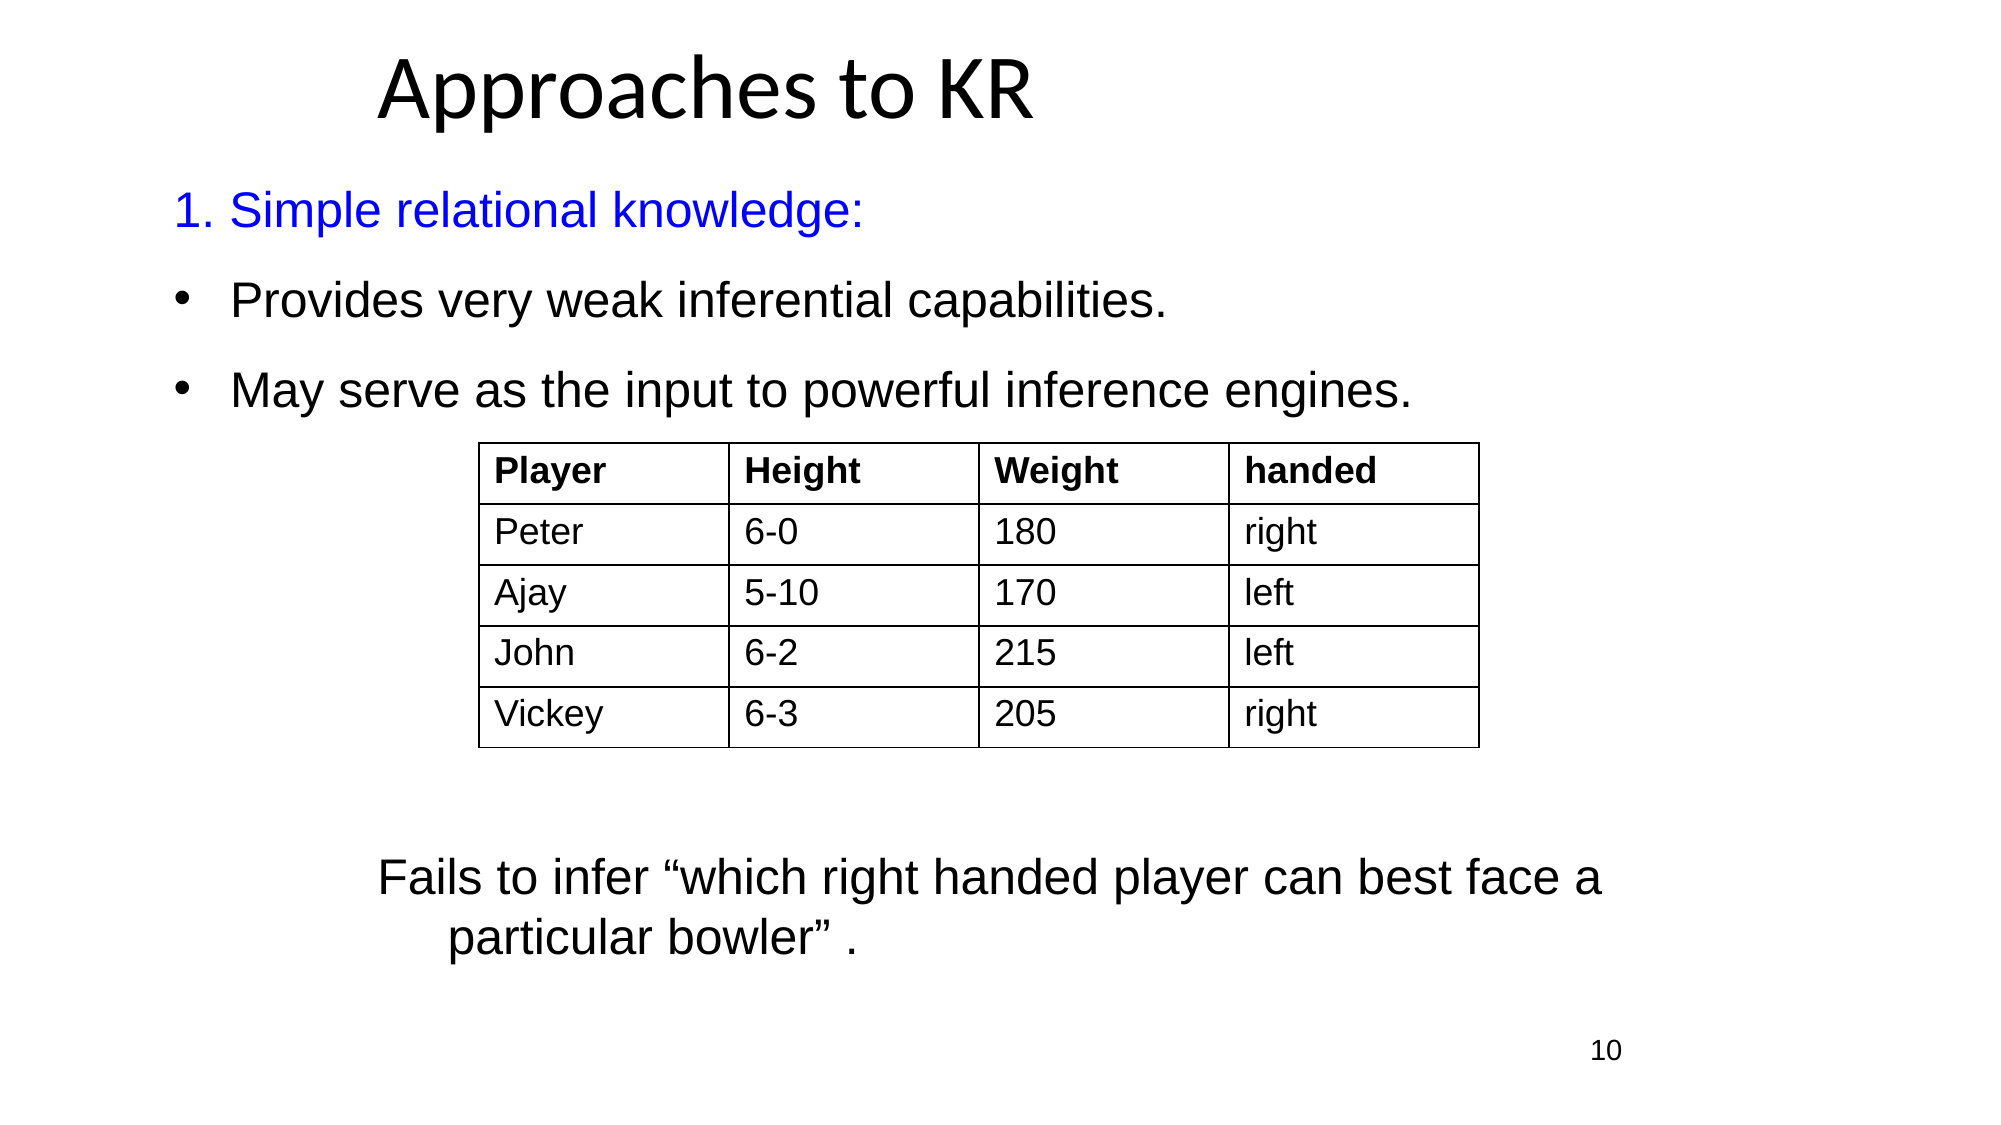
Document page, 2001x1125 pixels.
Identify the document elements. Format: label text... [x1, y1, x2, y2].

table_cell Ajay [480, 566, 728, 625]
table_cell 205 [980, 688, 1228, 747]
table_header handed [1230, 444, 1478, 503]
text_box 1. Simple relational knowledge: Provides very weak inferential capabilities. May serve as the input to powerful inference engines. [171, 158, 1416, 418]
table_cell 215 [980, 627, 1228, 686]
table_cell 180 [980, 505, 1228, 564]
table_header Height [730, 444, 978, 503]
text_box 10 [1587, 1029, 1625, 1067]
table_cell Vickey [480, 688, 728, 747]
text_box Fails to infer “which right handed player can best face a particular bowler” . [375, 842, 1606, 965]
table_header Weight [980, 444, 1228, 503]
table_cell left [1230, 627, 1478, 686]
table_cell 6-3 [730, 688, 978, 747]
table_cell 5-10 [730, 566, 978, 625]
table_header Player [480, 444, 728, 503]
table_cell left [1230, 566, 1478, 625]
table_cell right [1230, 505, 1478, 564]
table_cell Peter [480, 505, 728, 564]
table_cell 170 [980, 566, 1228, 625]
table_cell 6-0 [730, 505, 978, 564]
table_cell John [480, 627, 728, 686]
title Approaches to KR [375, 0, 1307, 158]
table_cell 6-2 [730, 627, 978, 686]
table_cell right [1230, 688, 1478, 747]
